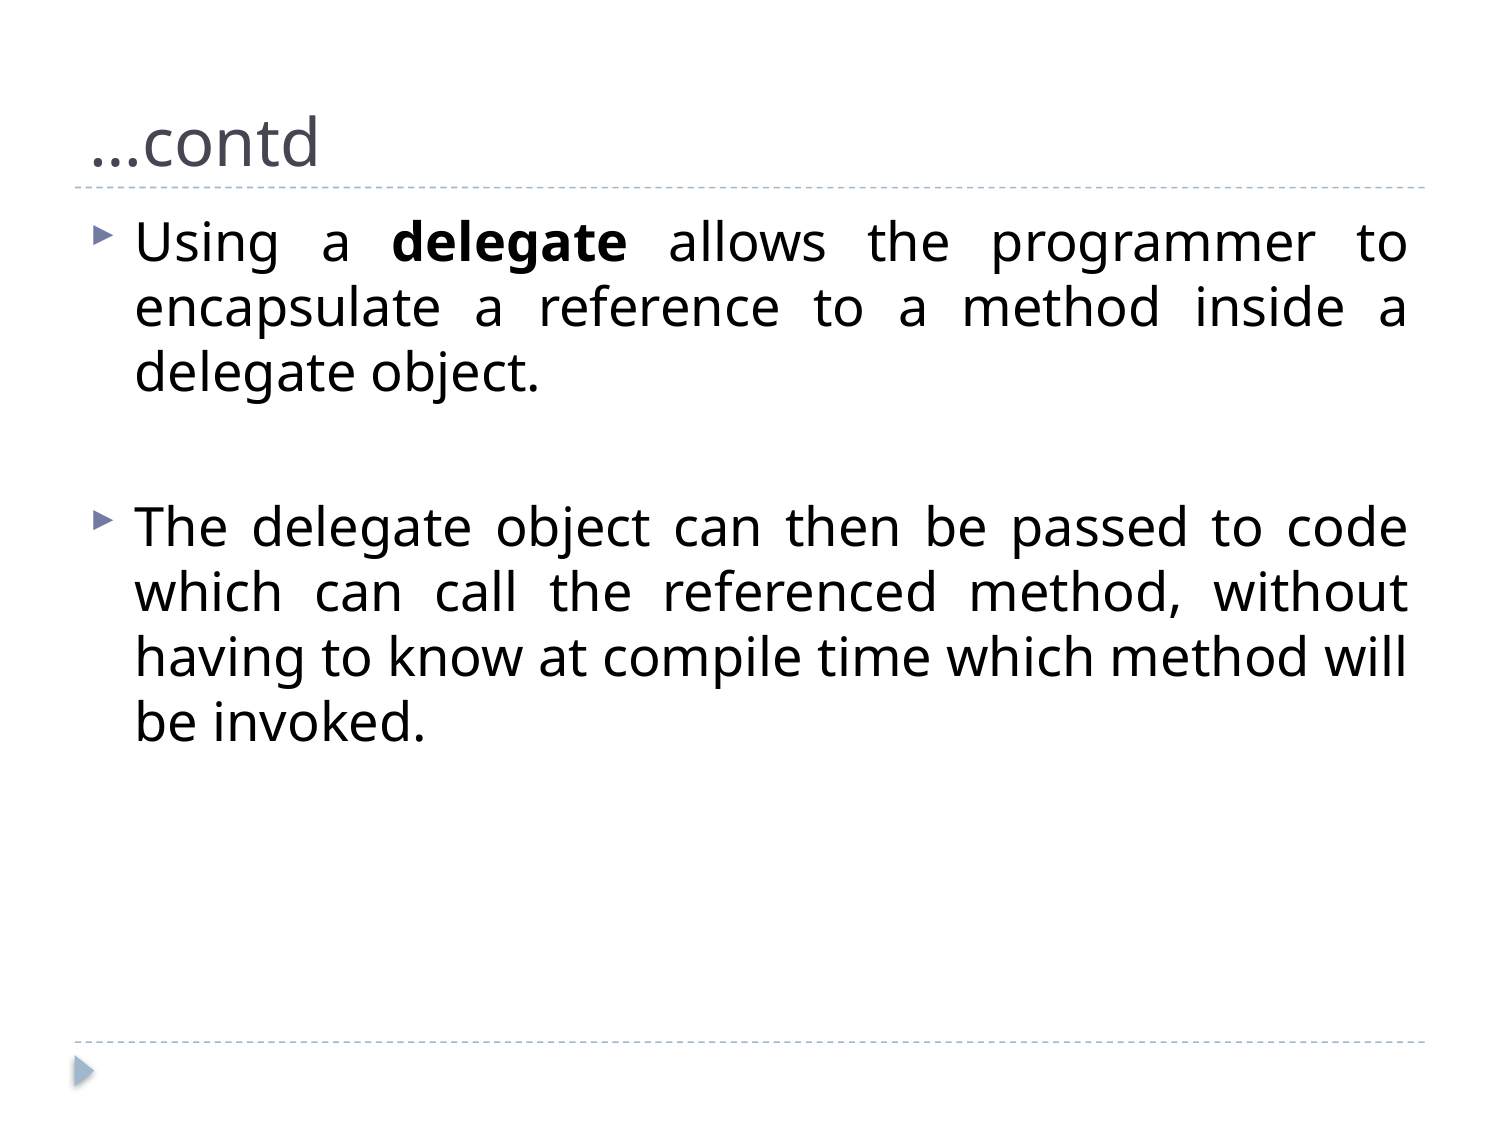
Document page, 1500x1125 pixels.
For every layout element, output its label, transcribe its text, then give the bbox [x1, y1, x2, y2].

title …contd [75, 24, 1425, 188]
list Using a delegate allows the programmer to encapsulate a reference to a method inside a delegate object. The delegate object can then be passed to code which can call the referenced method, without having to know at compile time which method will be invoked. [75, 200, 1425, 1010]
